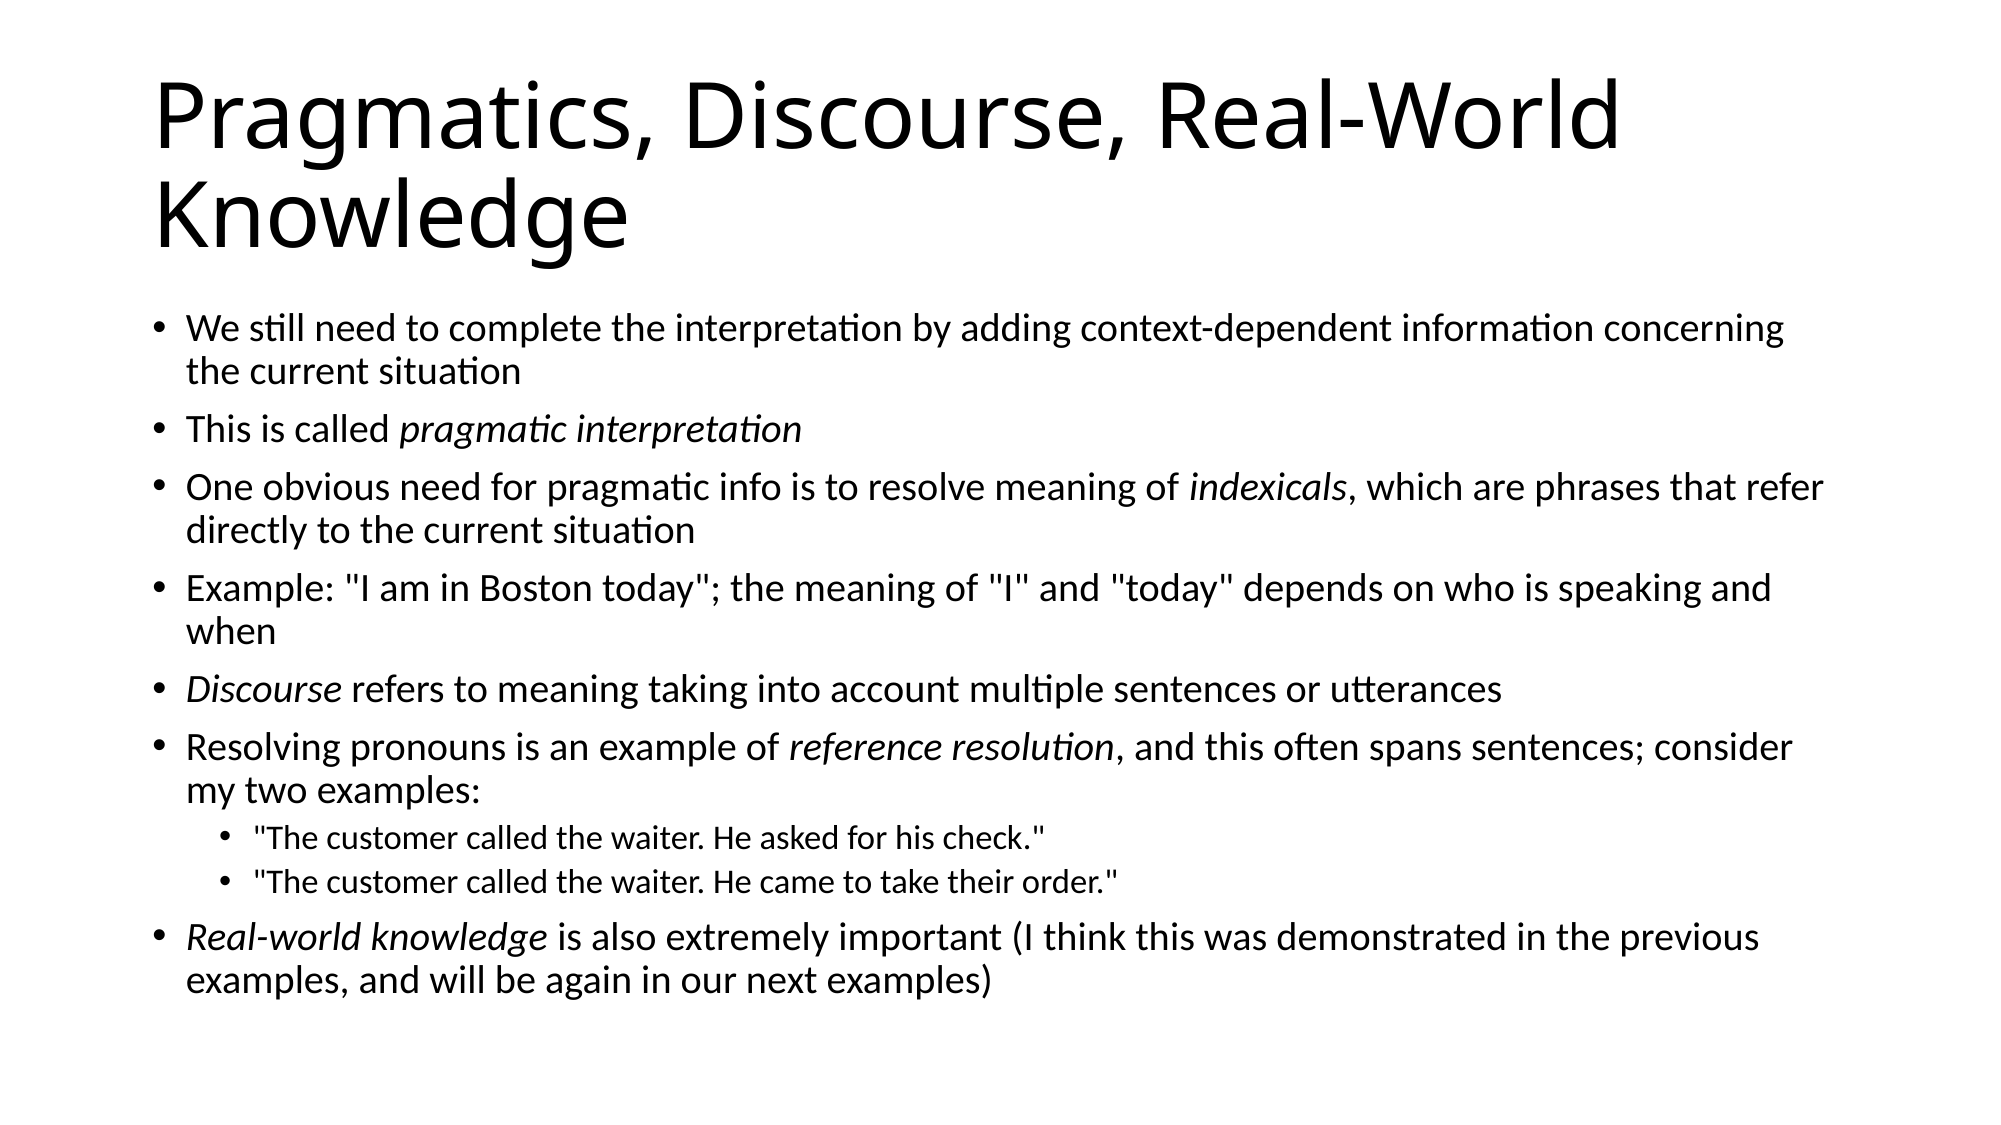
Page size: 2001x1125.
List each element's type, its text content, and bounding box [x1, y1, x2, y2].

title Pragmatics, Discourse, Real-World Knowledge [137, 59, 1863, 278]
list We still need to complete the interpretation by adding context-dependent information concerning the current situation This is called pragmatic interpretation One obvious need for pragmatic info is to resolve meaning of indexicals, which are phrases that refer directly to the current situation Example: "I am in Boston today"; the meaning of "I" and "today" depends on who is speaking and when Discourse refers to meaning taking into account multiple sentences or utterances Resolving pronouns is an example of reference resolution, and this often spans sentences; consider my two examples: "The customer called the waiter. He asked for his check." "The customer called the waiter. He came to take their order." Real-world knowledge is also extremely important (I think this was demonstrated in the previous examples, and will be again in our next examples) [137, 299, 1863, 1014]
